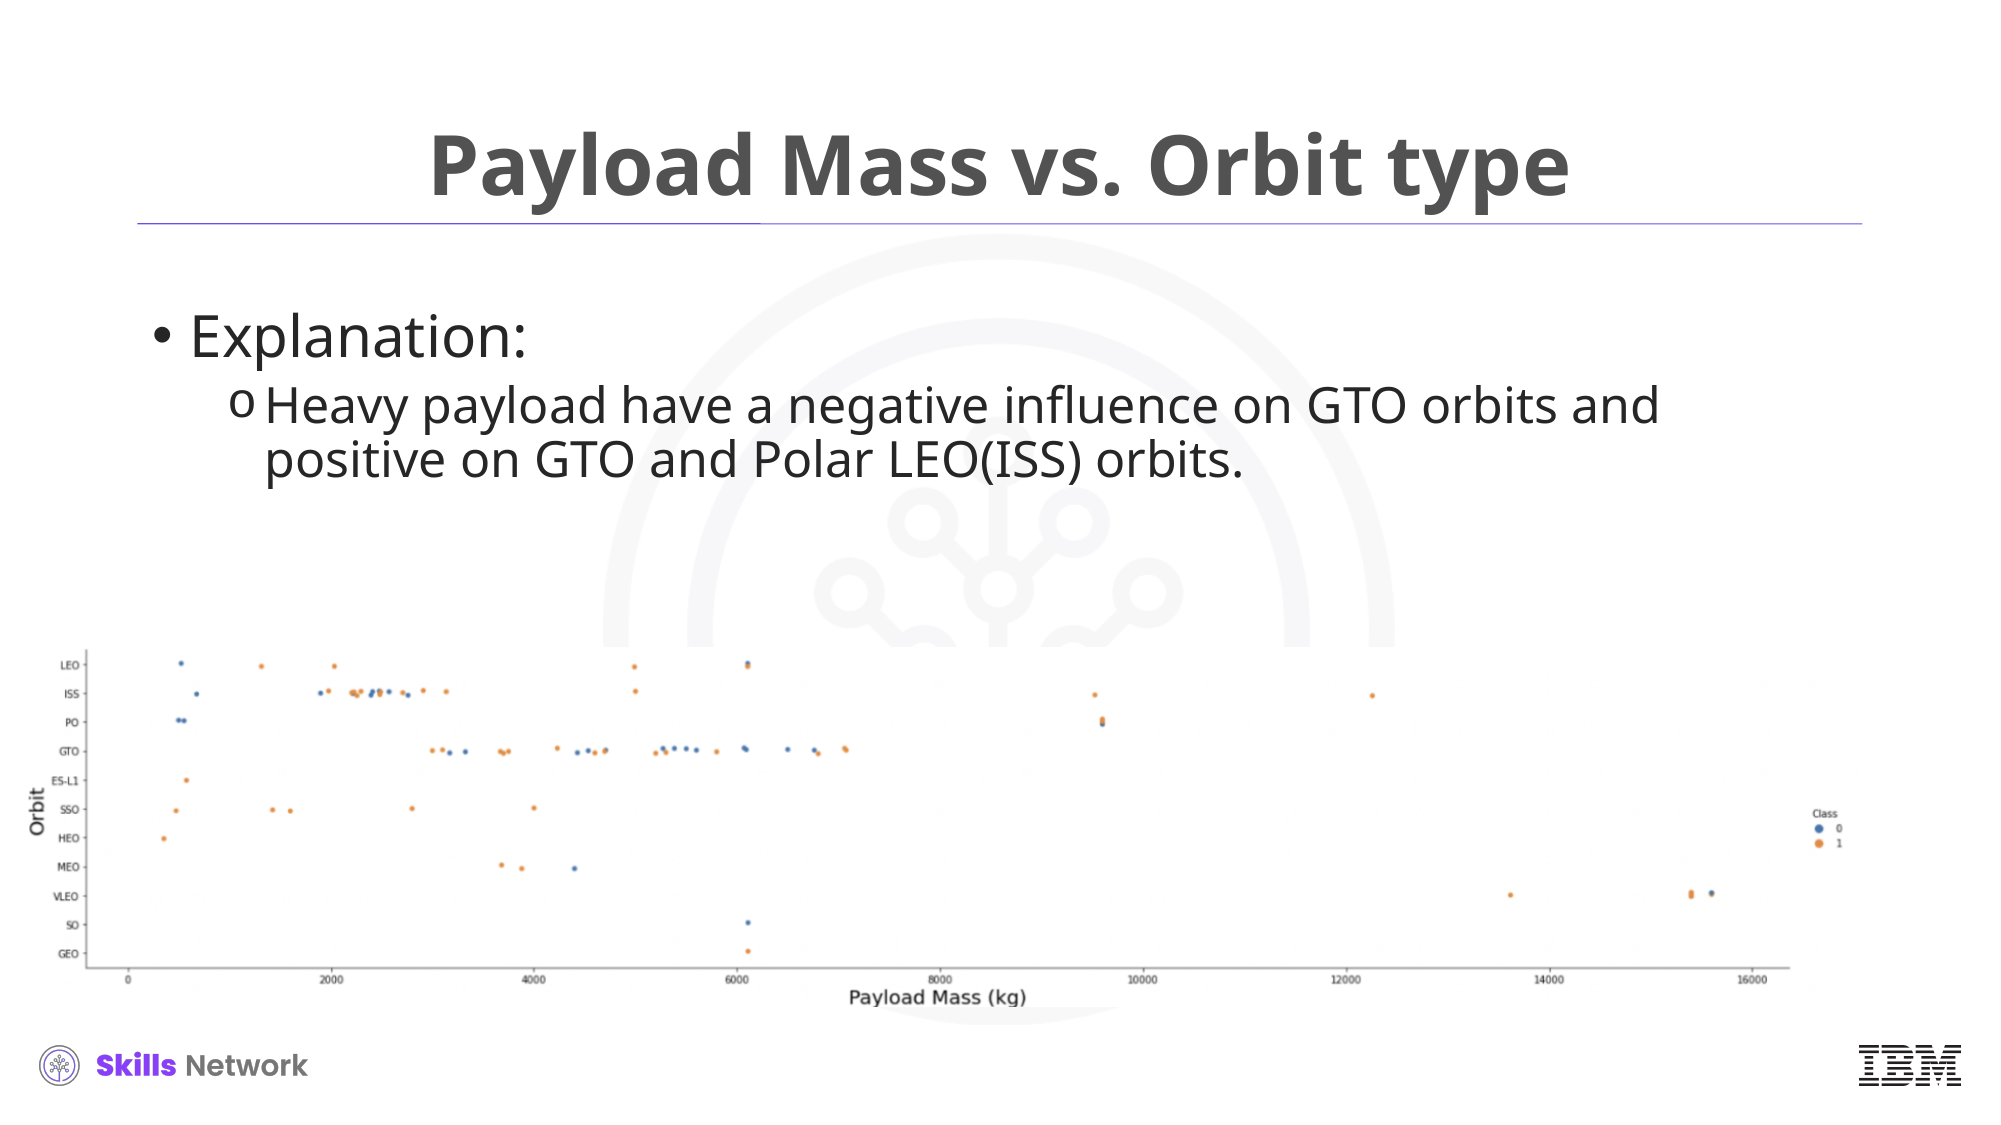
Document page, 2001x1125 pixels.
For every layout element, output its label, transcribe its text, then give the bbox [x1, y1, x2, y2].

text_box Explanation: Heavy payload have a negative influence on GTO orbits and positive on GTO and Polar LEO(ISS) orbits. [137, 299, 1863, 564]
picture [1859, 1045, 1961, 1086]
picture [39, 1045, 308, 1086]
title Payload Mass vs. Orbit type [137, 59, 1863, 278]
picture [20, 647, 1863, 1007]
